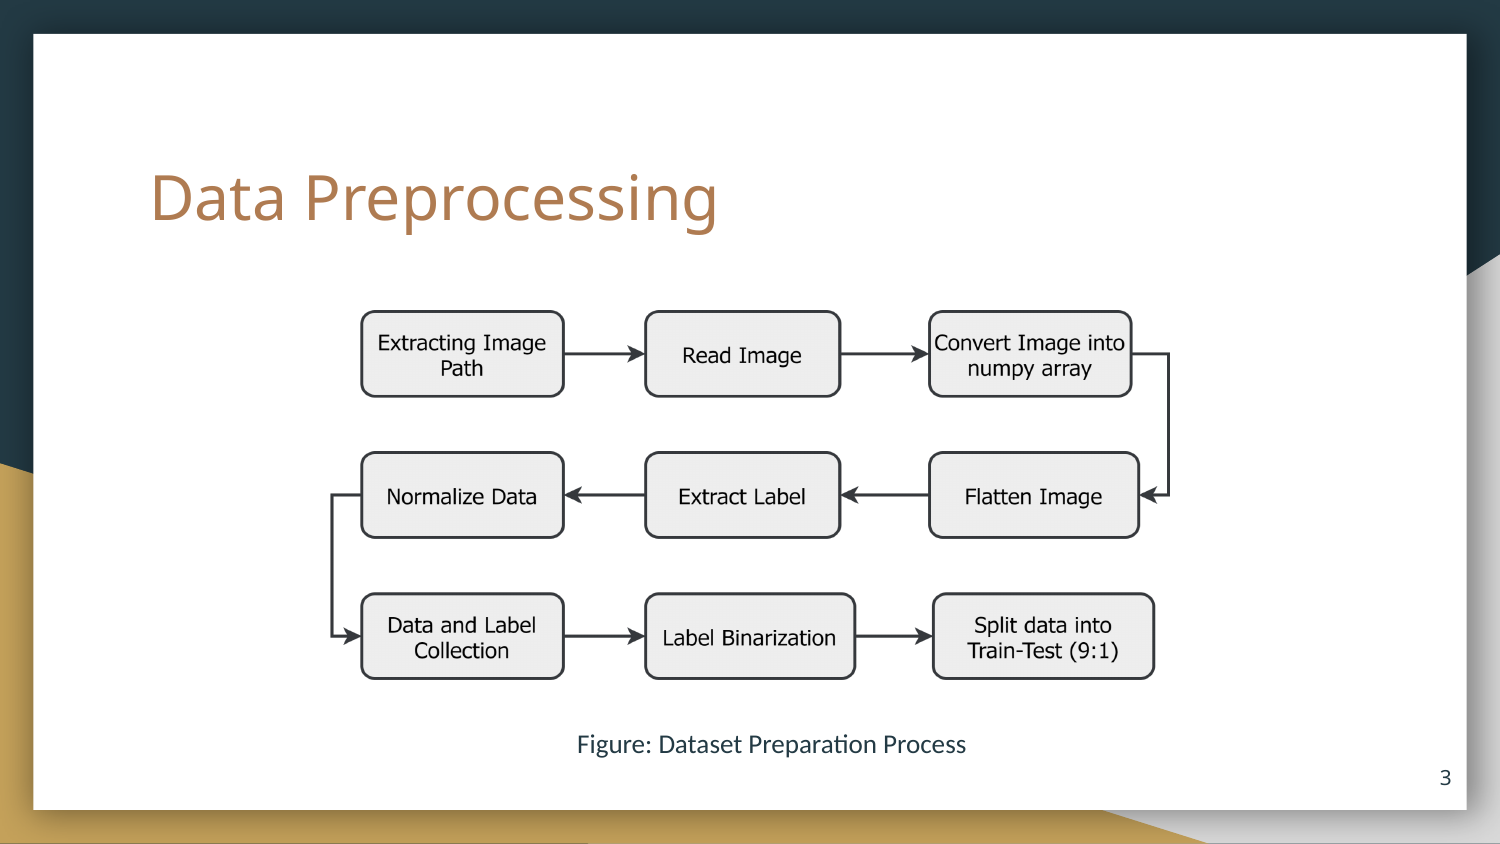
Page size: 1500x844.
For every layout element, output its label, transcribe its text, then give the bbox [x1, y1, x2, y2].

picture [303, 295, 1197, 693]
text_box Figure: Dataset Preparation Process [562, 710, 1136, 774]
title Data Preprocessing [134, 138, 1366, 296]
slide_number ‹#› [1376, 745, 1467, 810]
